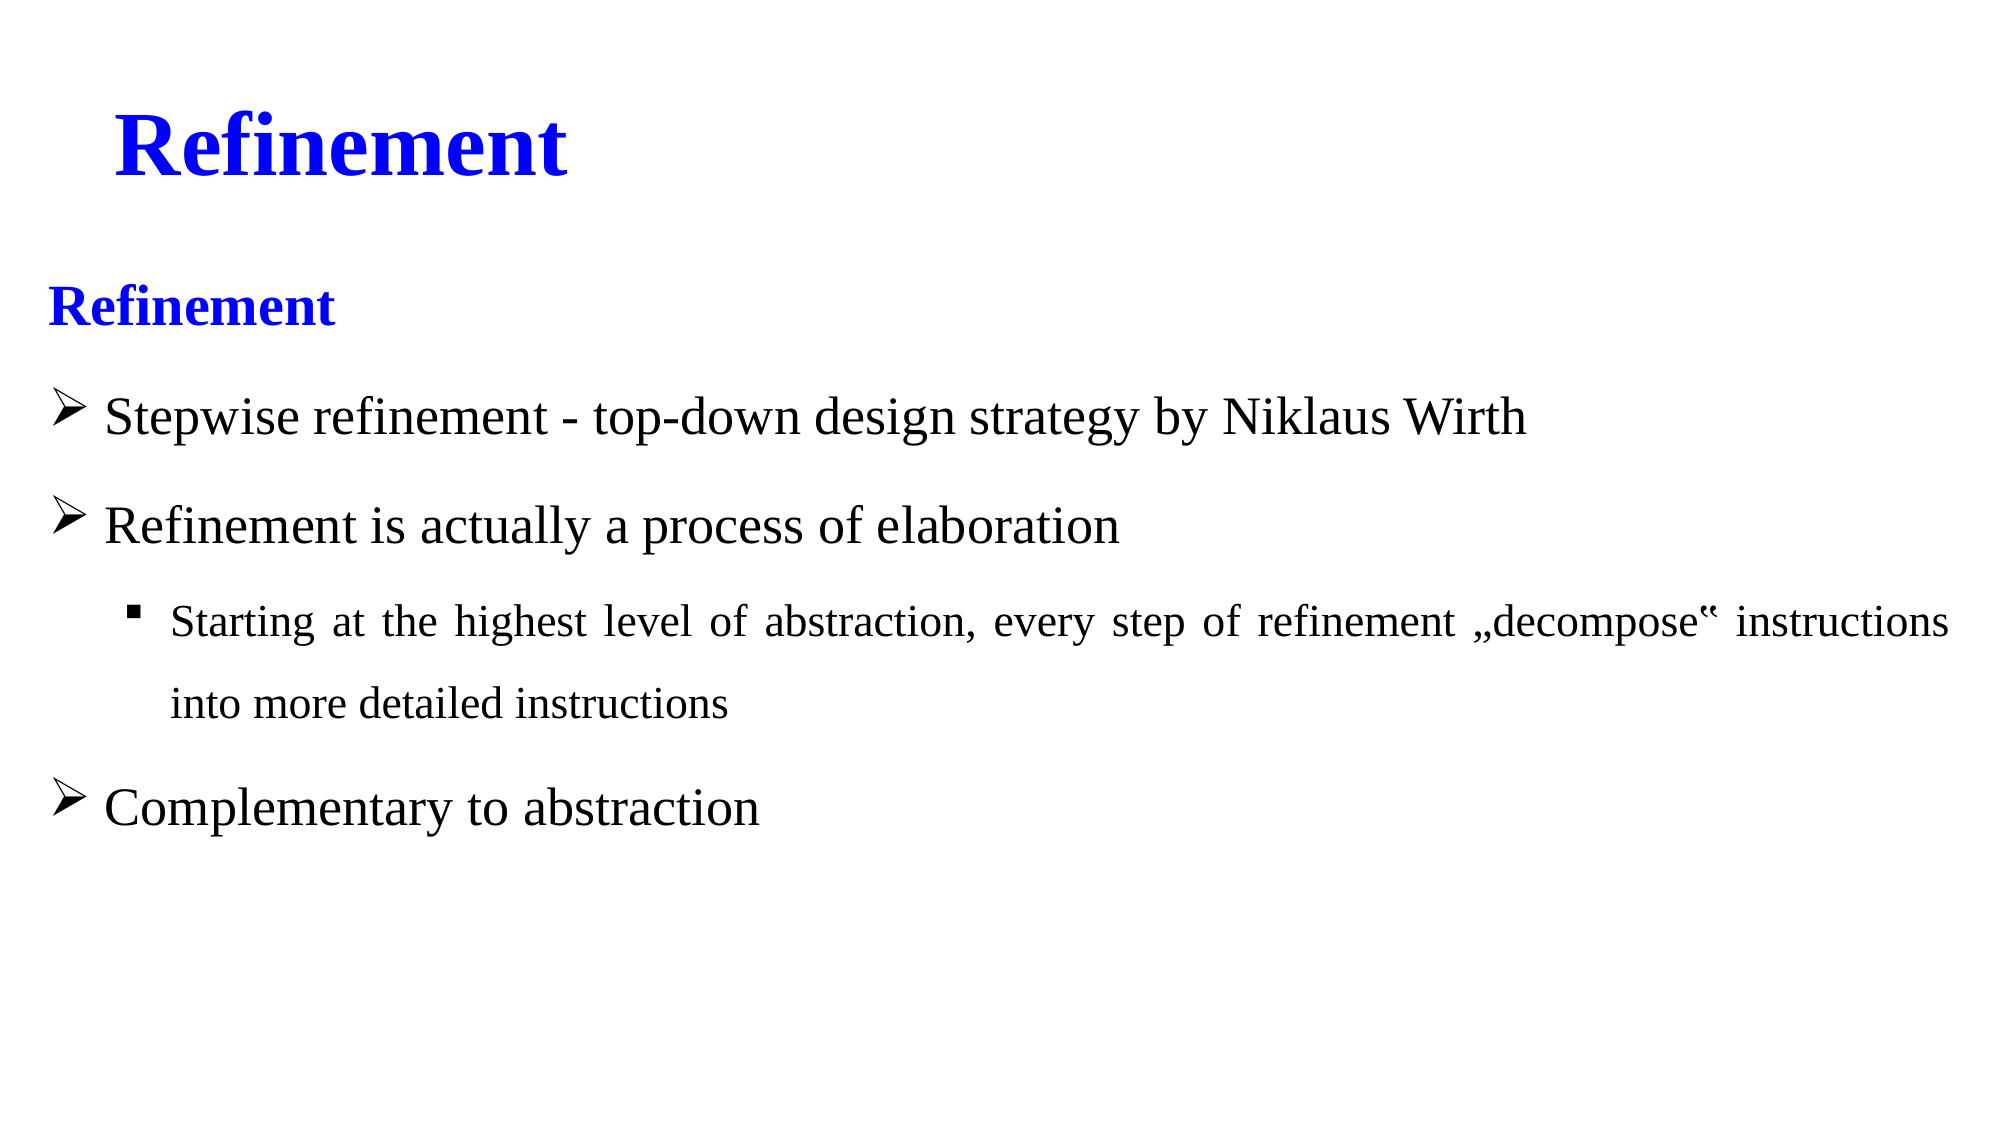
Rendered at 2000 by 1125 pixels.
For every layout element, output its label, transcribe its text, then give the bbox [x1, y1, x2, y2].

title Refinement [99, 45, 1900, 224]
list Refinement Stepwise refinement - top-down design strategy by Niklaus Wirth Refinement is actually a process of elaboration Starting at the highest level of abstraction, every step of refinement „decompose‟ instructions into more detailed instructions Complementary to abstraction [33, 224, 1967, 1005]
